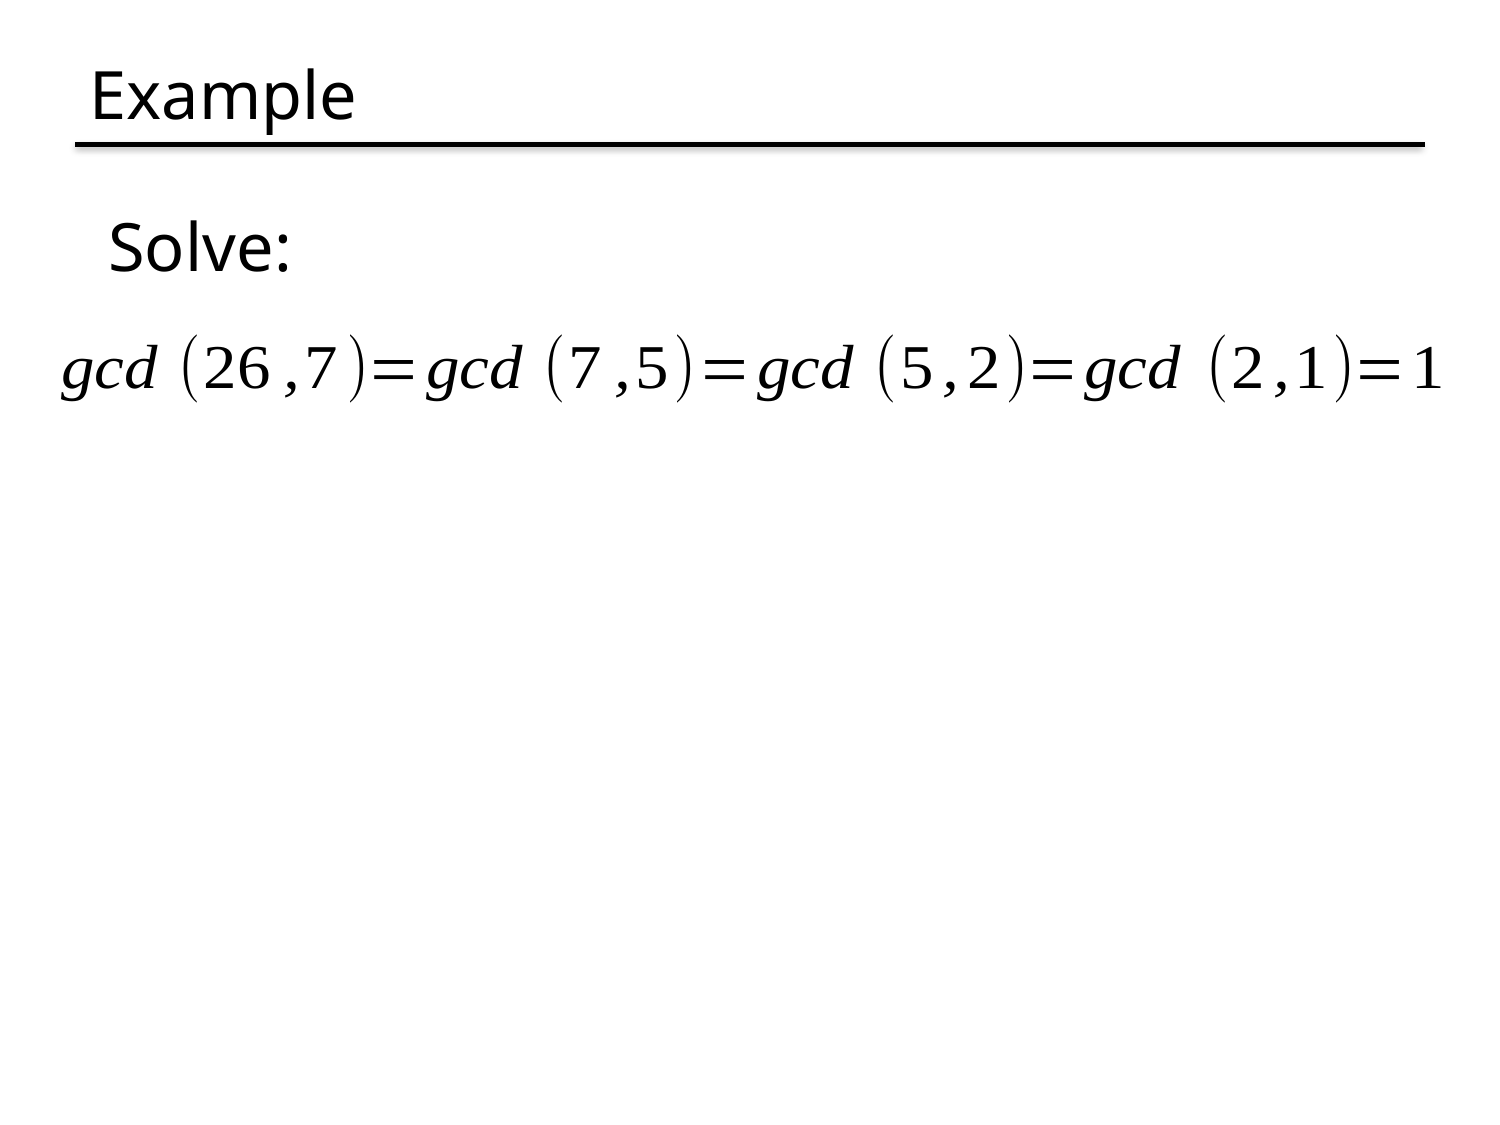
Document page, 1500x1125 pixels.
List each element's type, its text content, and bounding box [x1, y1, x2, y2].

title Example [75, 45, 1425, 145]
